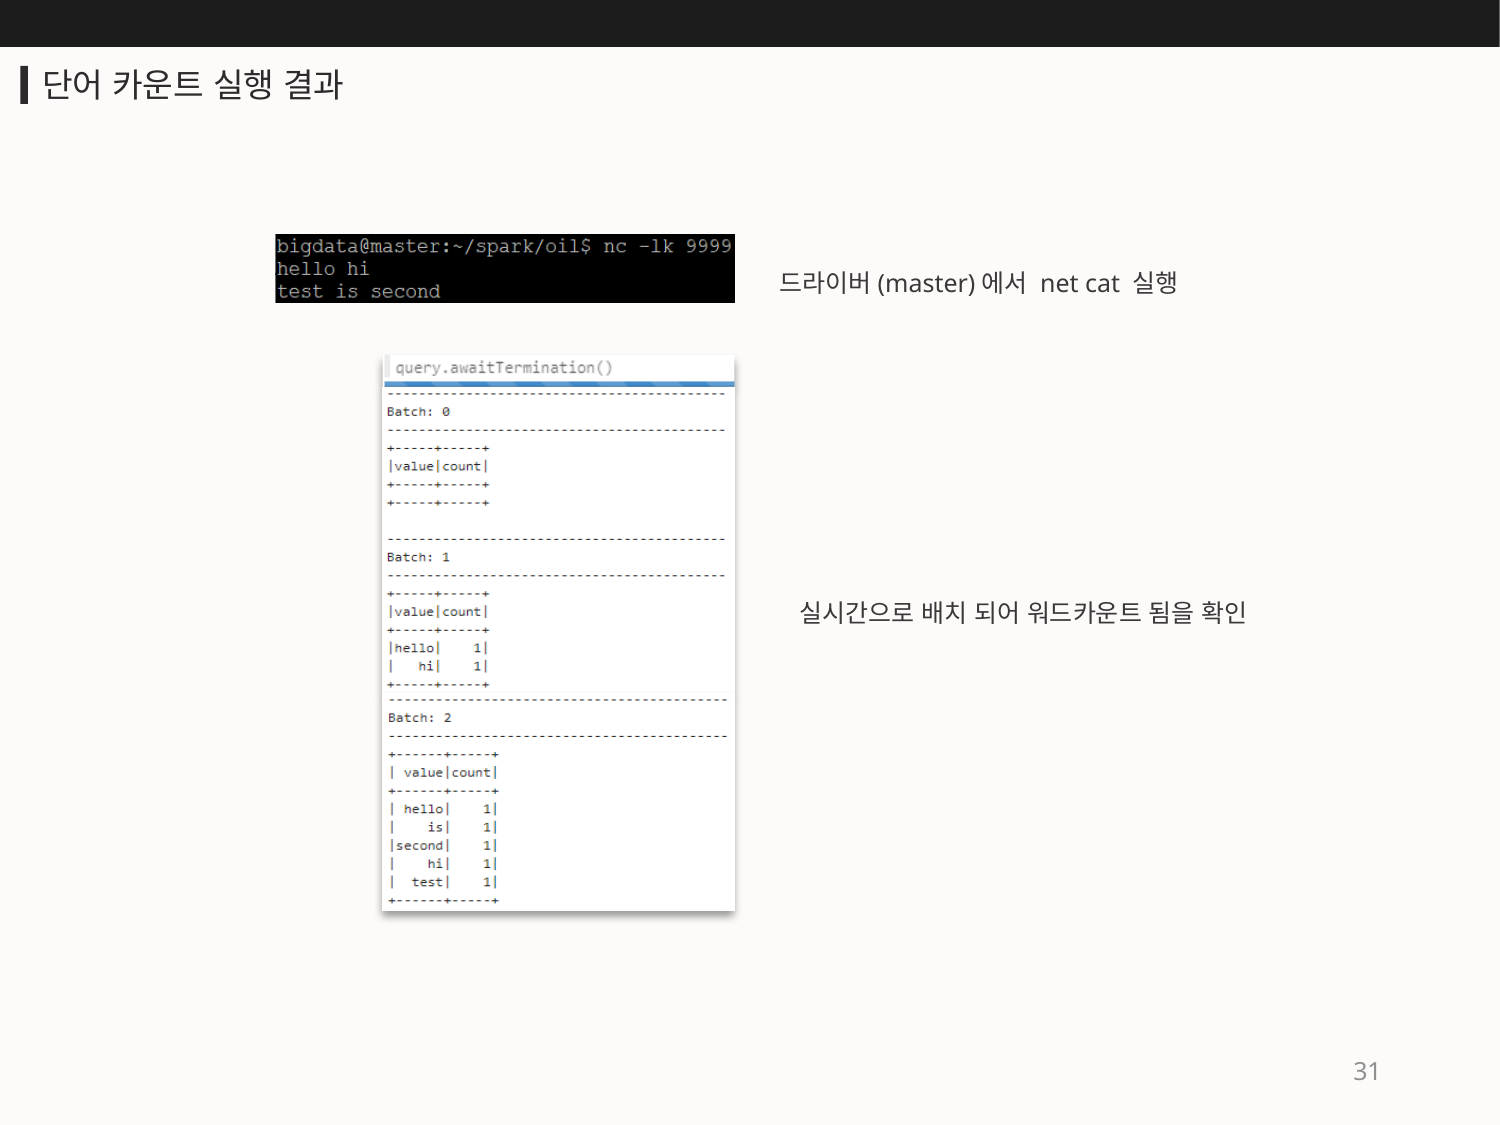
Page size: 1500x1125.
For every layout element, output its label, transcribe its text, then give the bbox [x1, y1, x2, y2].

text_box 실시간으로 배치 되어 워드카운트 됨을 확인 [744, 574, 1304, 635]
text_box [0, 0, 1500, 48]
slide_number 31 [1059, 1042, 1397, 1103]
text_box 드라이버(master)에서 net cat 실행 [749, 245, 1209, 305]
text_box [275, 234, 735, 911]
text_box 단어 카운트 실행 결과 [27, 56, 1140, 112]
text_box [19, 65, 27, 105]
